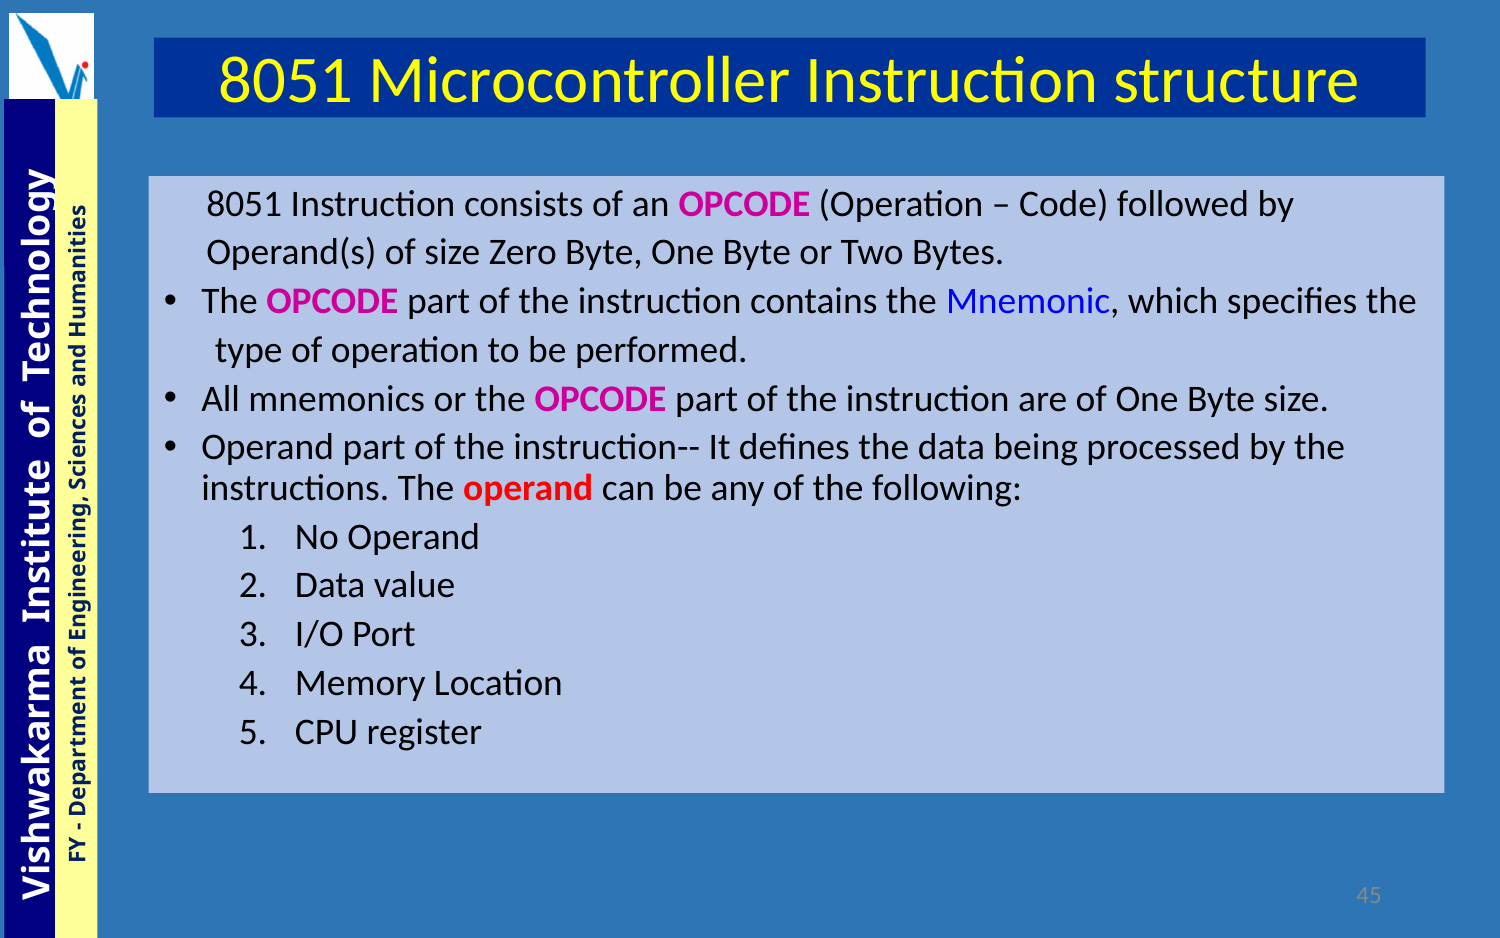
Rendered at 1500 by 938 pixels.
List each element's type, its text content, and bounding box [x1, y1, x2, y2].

slide_number 45 [1059, 868, 1397, 919]
title 8051 Microcontroller Instruction structure [153, 37, 1426, 118]
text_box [1, 13, 97, 937]
list 8051 Instruction consists of an OPCODE (Operation – Code) followed by Operand(s) of size Zero Byte, One Byte or Two Bytes. The OPCODE part of the instruction contains the Mnemonic, which specifies the type of operation to be performed. All mnemonics or the OPCODE part of the instruction are of One Byte size. Operand part of the instruction-- It defines the data being processed by the instructions. The operand can be any of the following: No Operand Data value I/O Port Memory Location CPU register [148, 176, 1445, 793]
